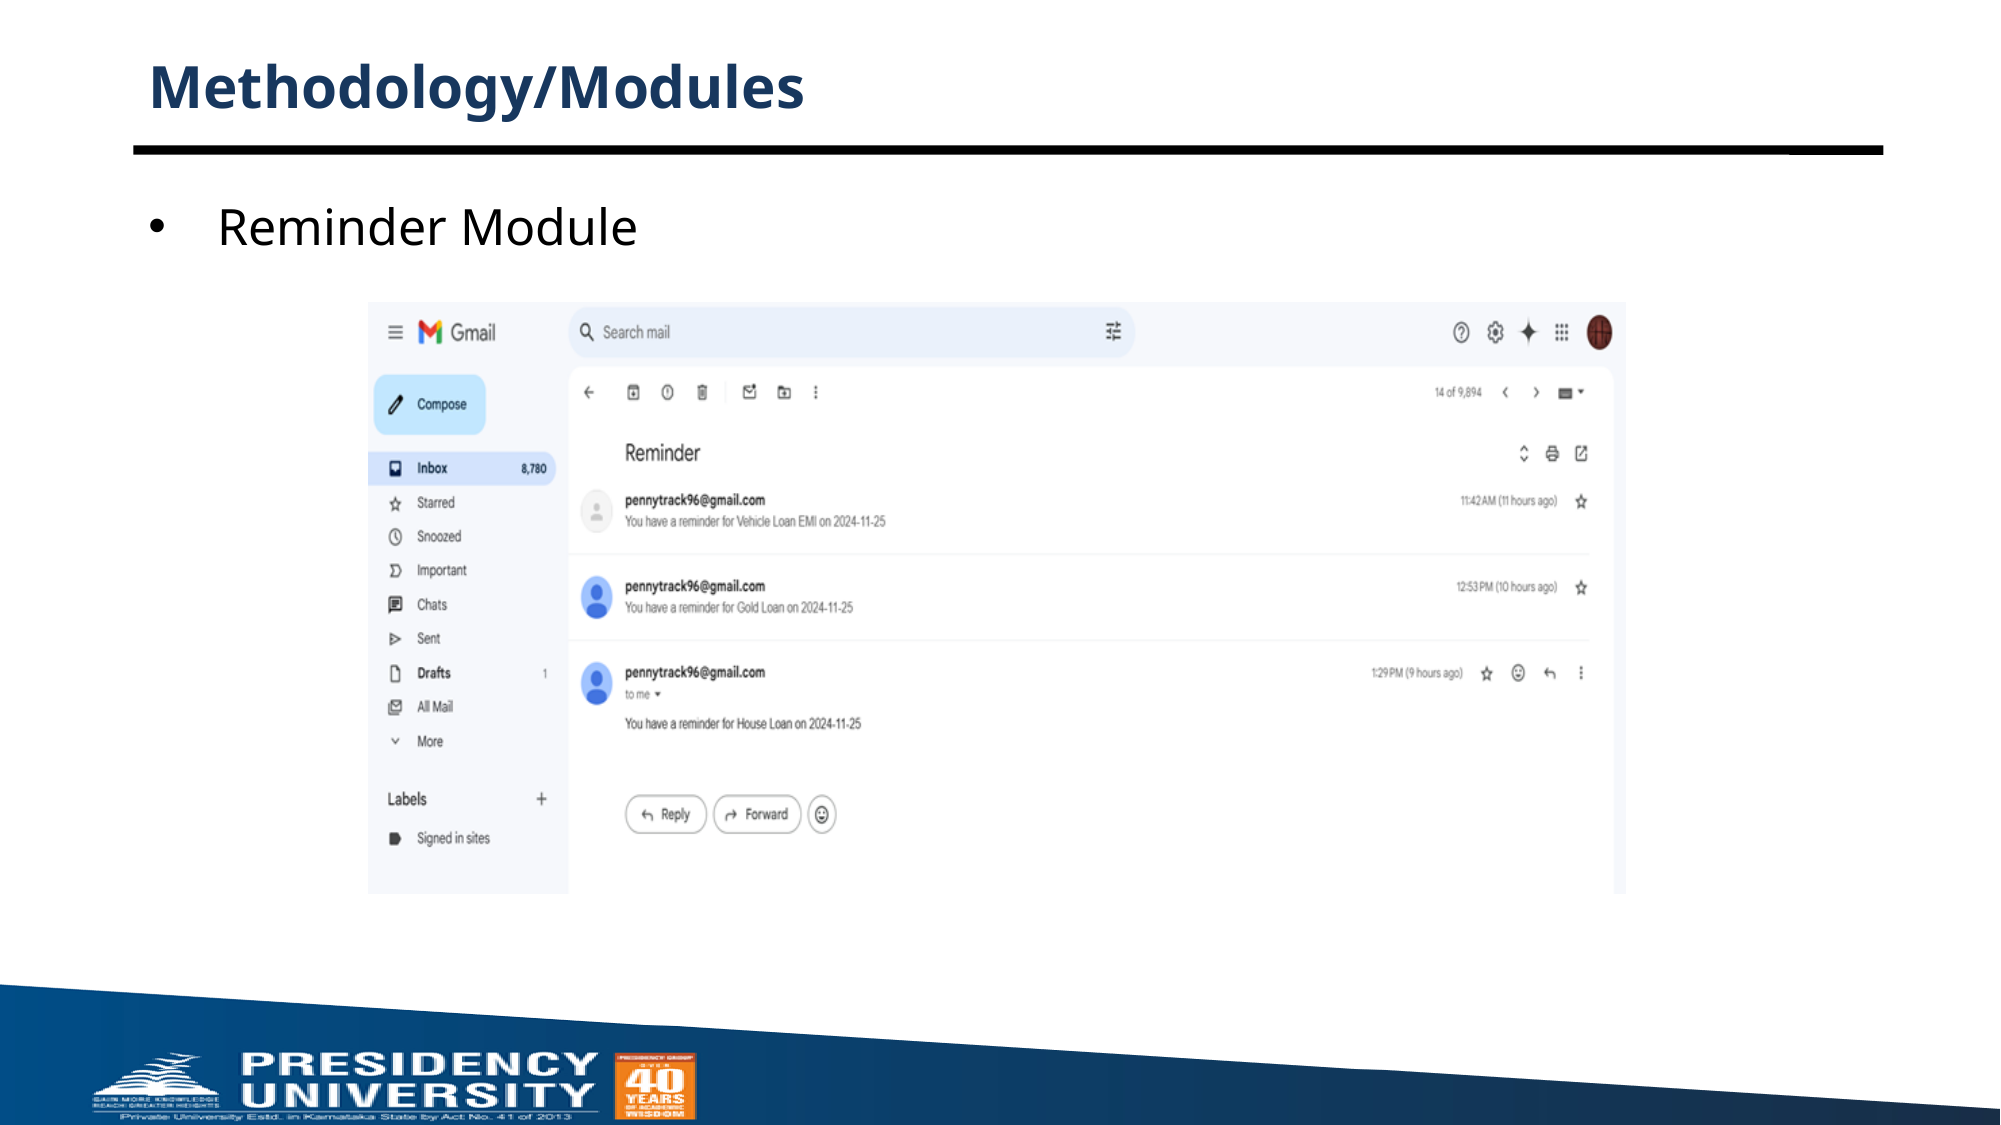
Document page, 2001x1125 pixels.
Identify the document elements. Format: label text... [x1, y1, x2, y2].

list Reminder Module [133, 187, 1884, 1000]
picture [0, 982, 2000, 1125]
picture [368, 302, 1627, 895]
title Methodology/Modules [133, 45, 1884, 125]
